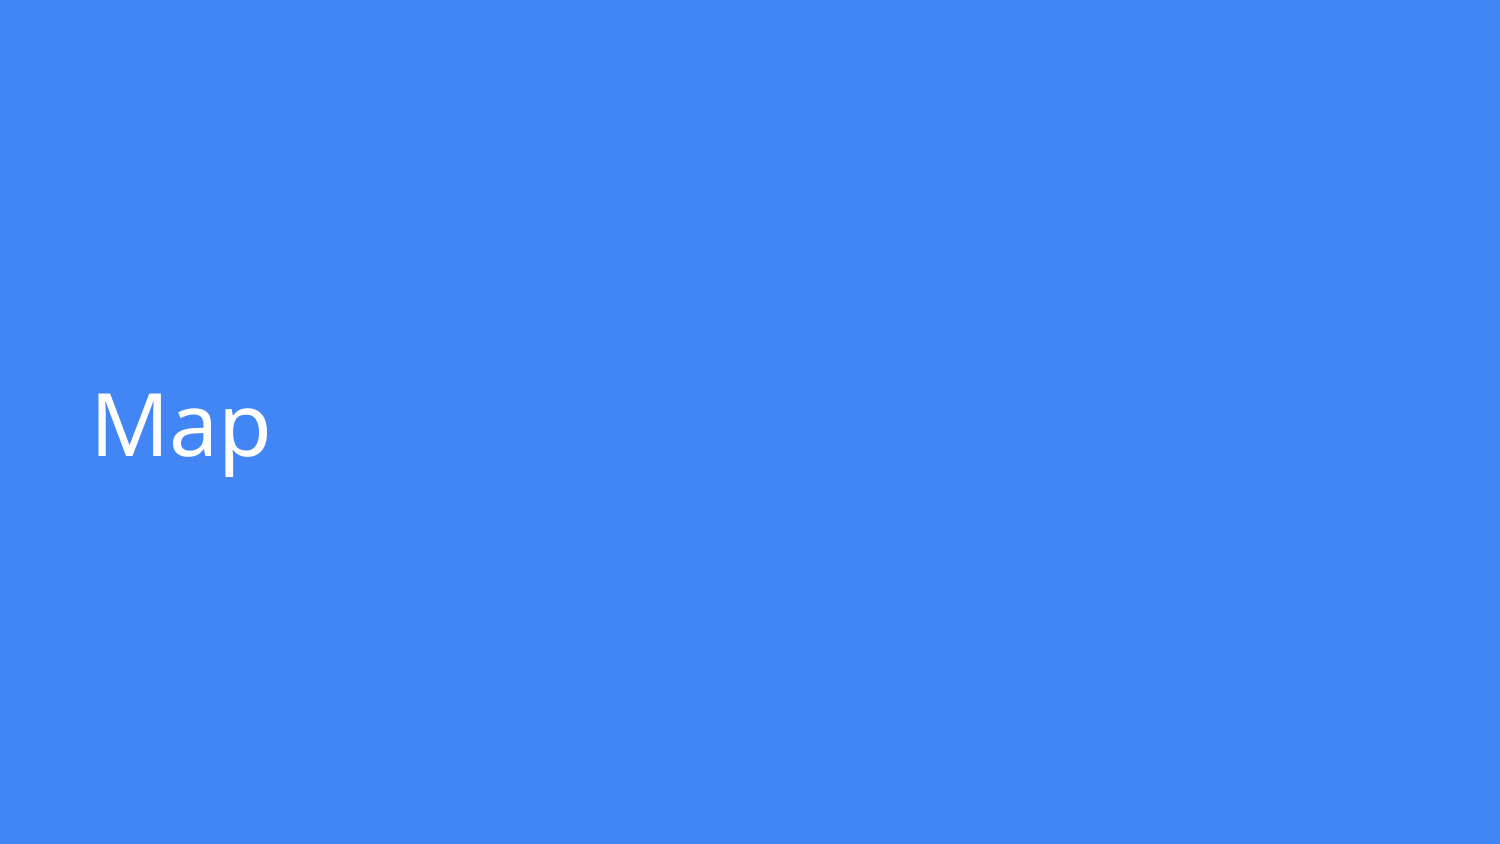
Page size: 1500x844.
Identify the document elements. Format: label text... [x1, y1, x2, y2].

title Map [75, 338, 1425, 505]
